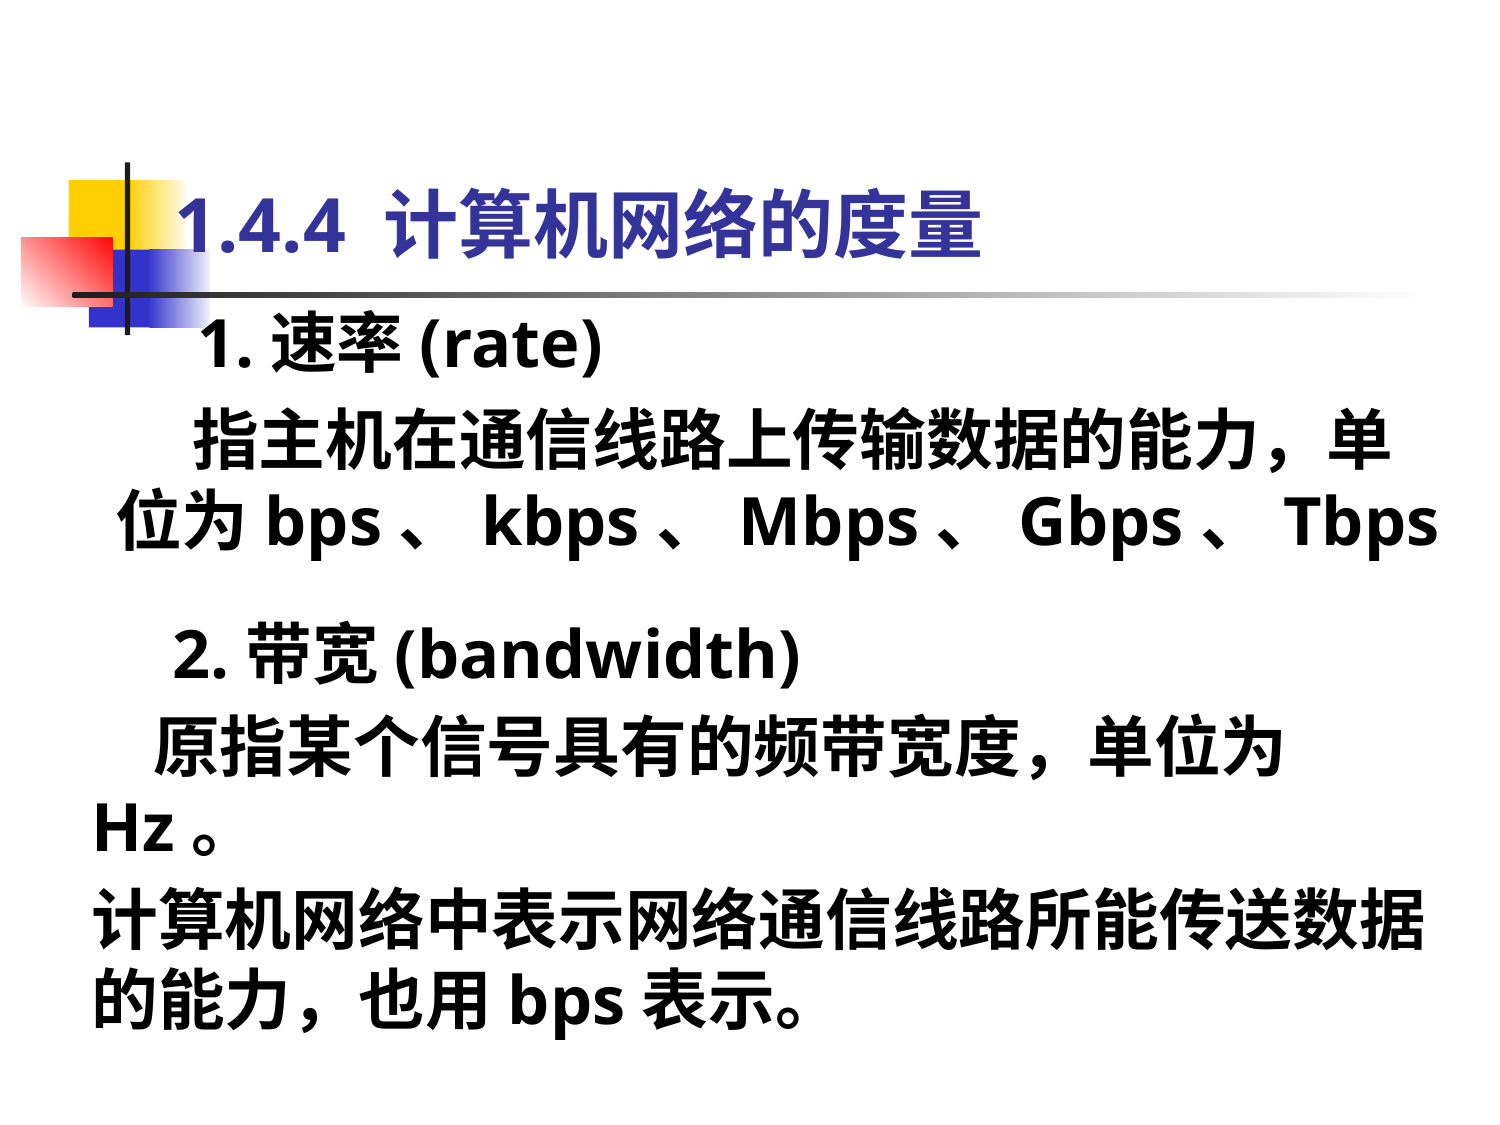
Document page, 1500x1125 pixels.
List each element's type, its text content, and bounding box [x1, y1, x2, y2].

text_box 2.带宽(bandwidth) [157, 613, 817, 697]
text_box 原指某个信号具有的频带宽度，单位为Hz。 计算机网络中表示网络通信线路所能传送数据的能力，也用bps表示。 [76, 697, 1459, 1035]
list 指主机在通信线路上传输数据的能力，单位为bps、kbps、Mbps、Gbps、Tbps [100, 390, 1457, 592]
text_box 1.速率(rate) [182, 302, 618, 390]
title 1.4.4 计算机网络的度量 [159, 137, 1460, 275]
